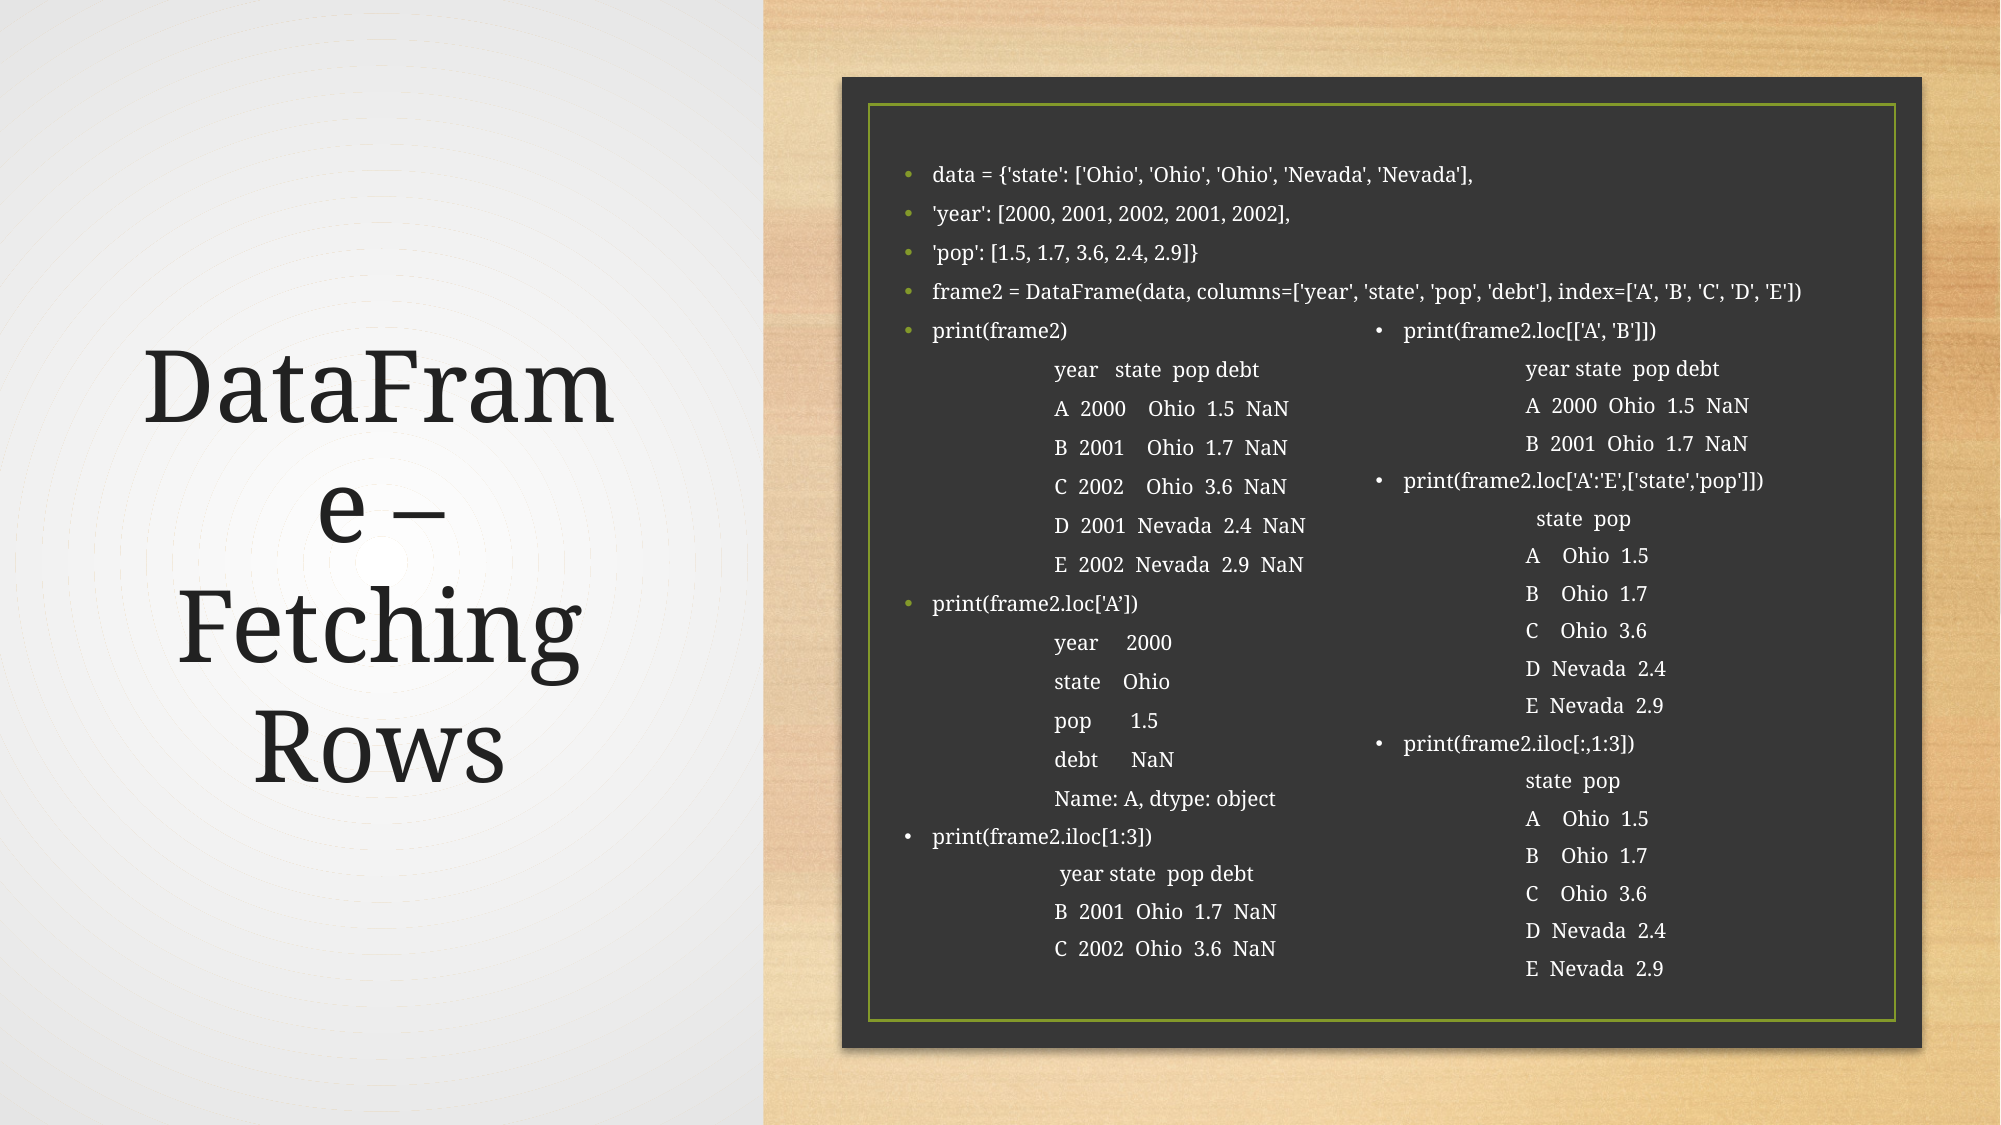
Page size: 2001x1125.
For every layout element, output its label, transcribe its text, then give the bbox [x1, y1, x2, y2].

text_box print(frame2.loc[['A', 'B']]) year state pop debt A 2000 Ohio 1.5 NaN B 2001 Ohio 1.7 NaN print(frame2.loc['A':'E',['state','pop']]) state pop A Ohio 1.5 B Ohio 1.7 C Ohio 3.6 D Nevada 2.4 E Nevada 2.9 print(frame2.iloc[:,1:3]) state pop A Ohio 1.5 B Ohio 1.7 C Ohio 3.6 D Nevada 2.4 E Nevada 2.9 [1360, 310, 1844, 988]
text_box [0, 0, 765, 1125]
text_box [868, 103, 1896, 1021]
text_box [841, 76, 1923, 1049]
text_box [765, 0, 2000, 1125]
title DataFrame – Fetching Rows [105, 104, 656, 1021]
